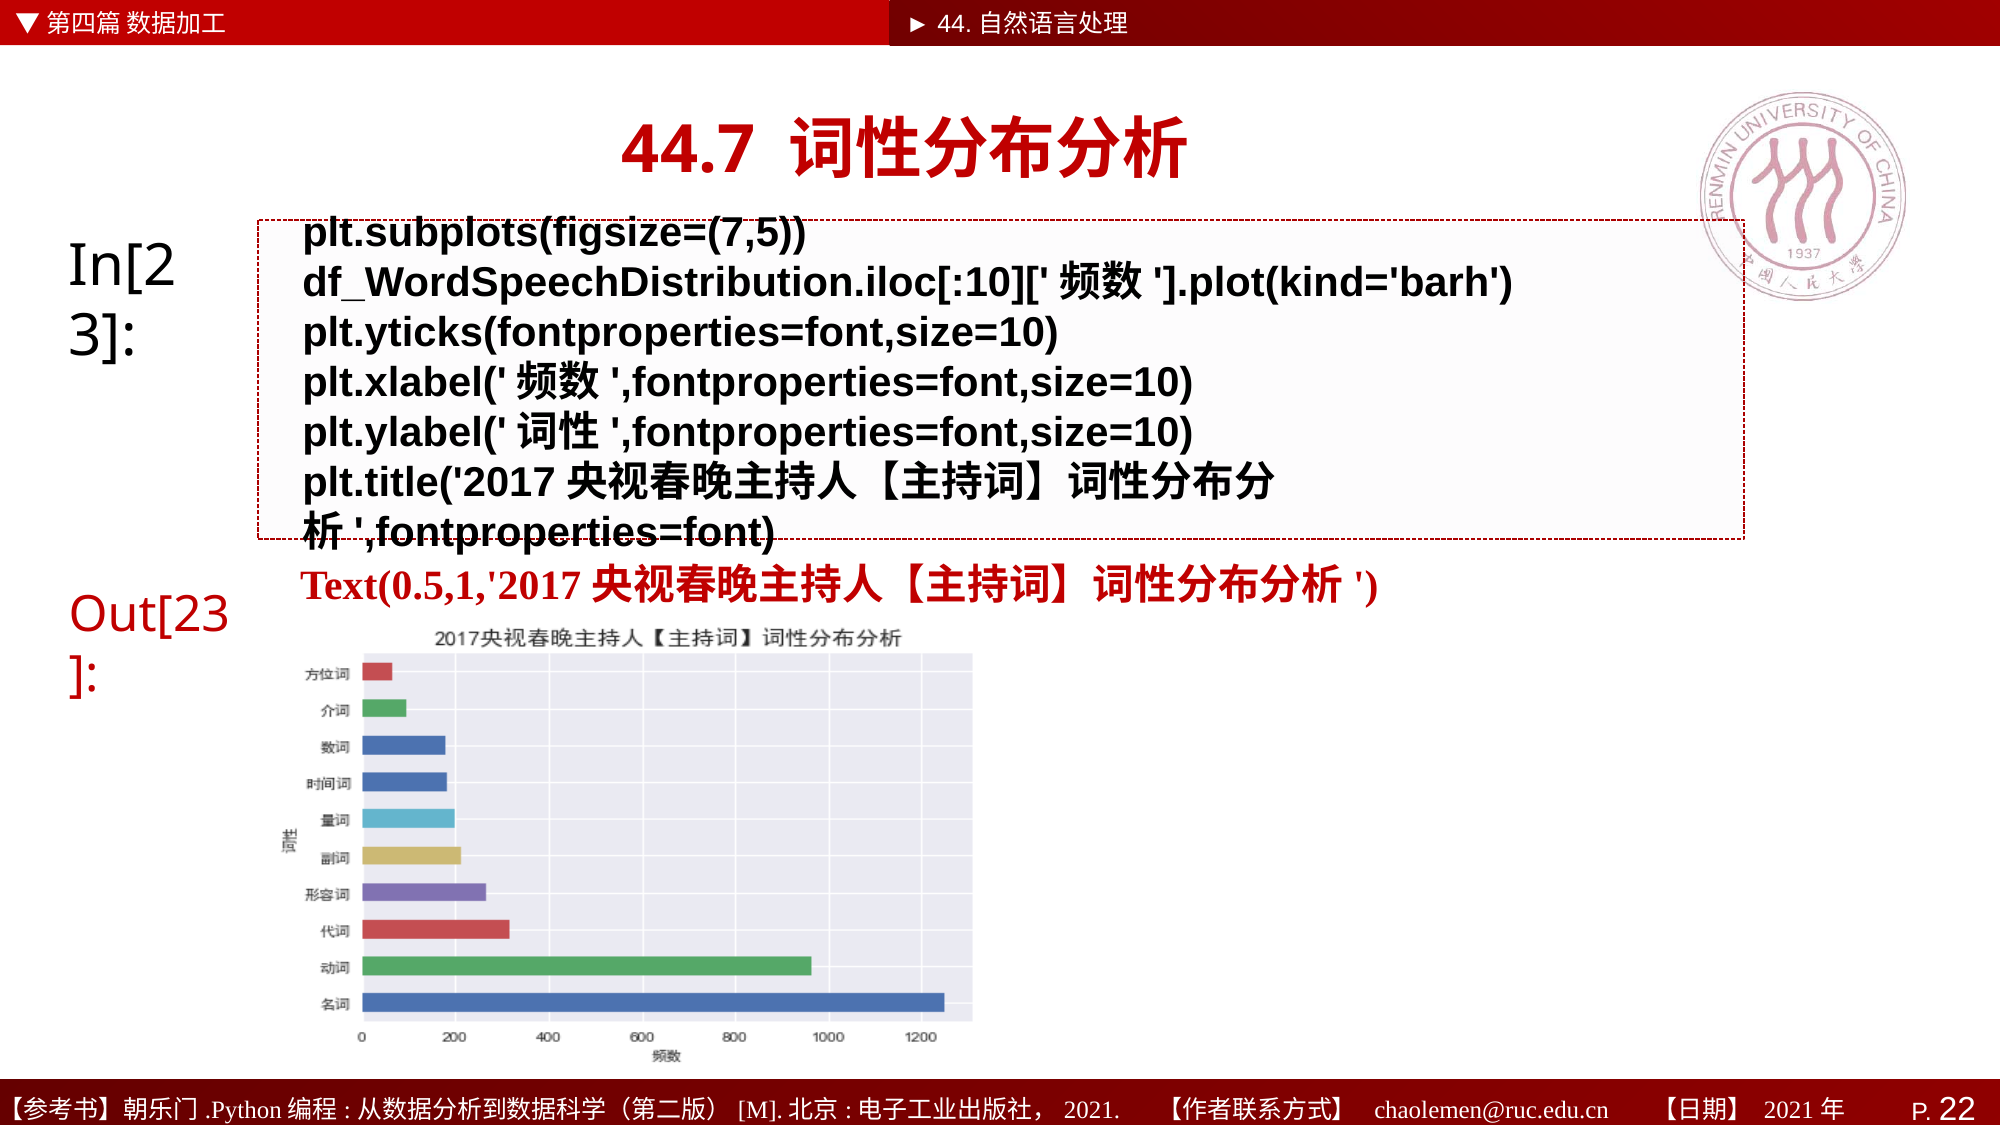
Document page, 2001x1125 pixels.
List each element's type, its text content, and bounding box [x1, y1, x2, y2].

list ▼第四篇 数据加工 [0, 0, 725, 43]
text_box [53, 219, 1745, 539]
text_box Out[23]: [53, 574, 256, 709]
picture [1696, 89, 1910, 304]
list ► 44.自然语言处理 [890, 0, 1249, 43]
picture [272, 621, 1002, 1073]
text_box Text(0.5,1,'2017央视春晚主持人【主持词】词性分布分析') [252, 547, 1748, 630]
title 44.7 词性分布分析 [101, 77, 1710, 214]
